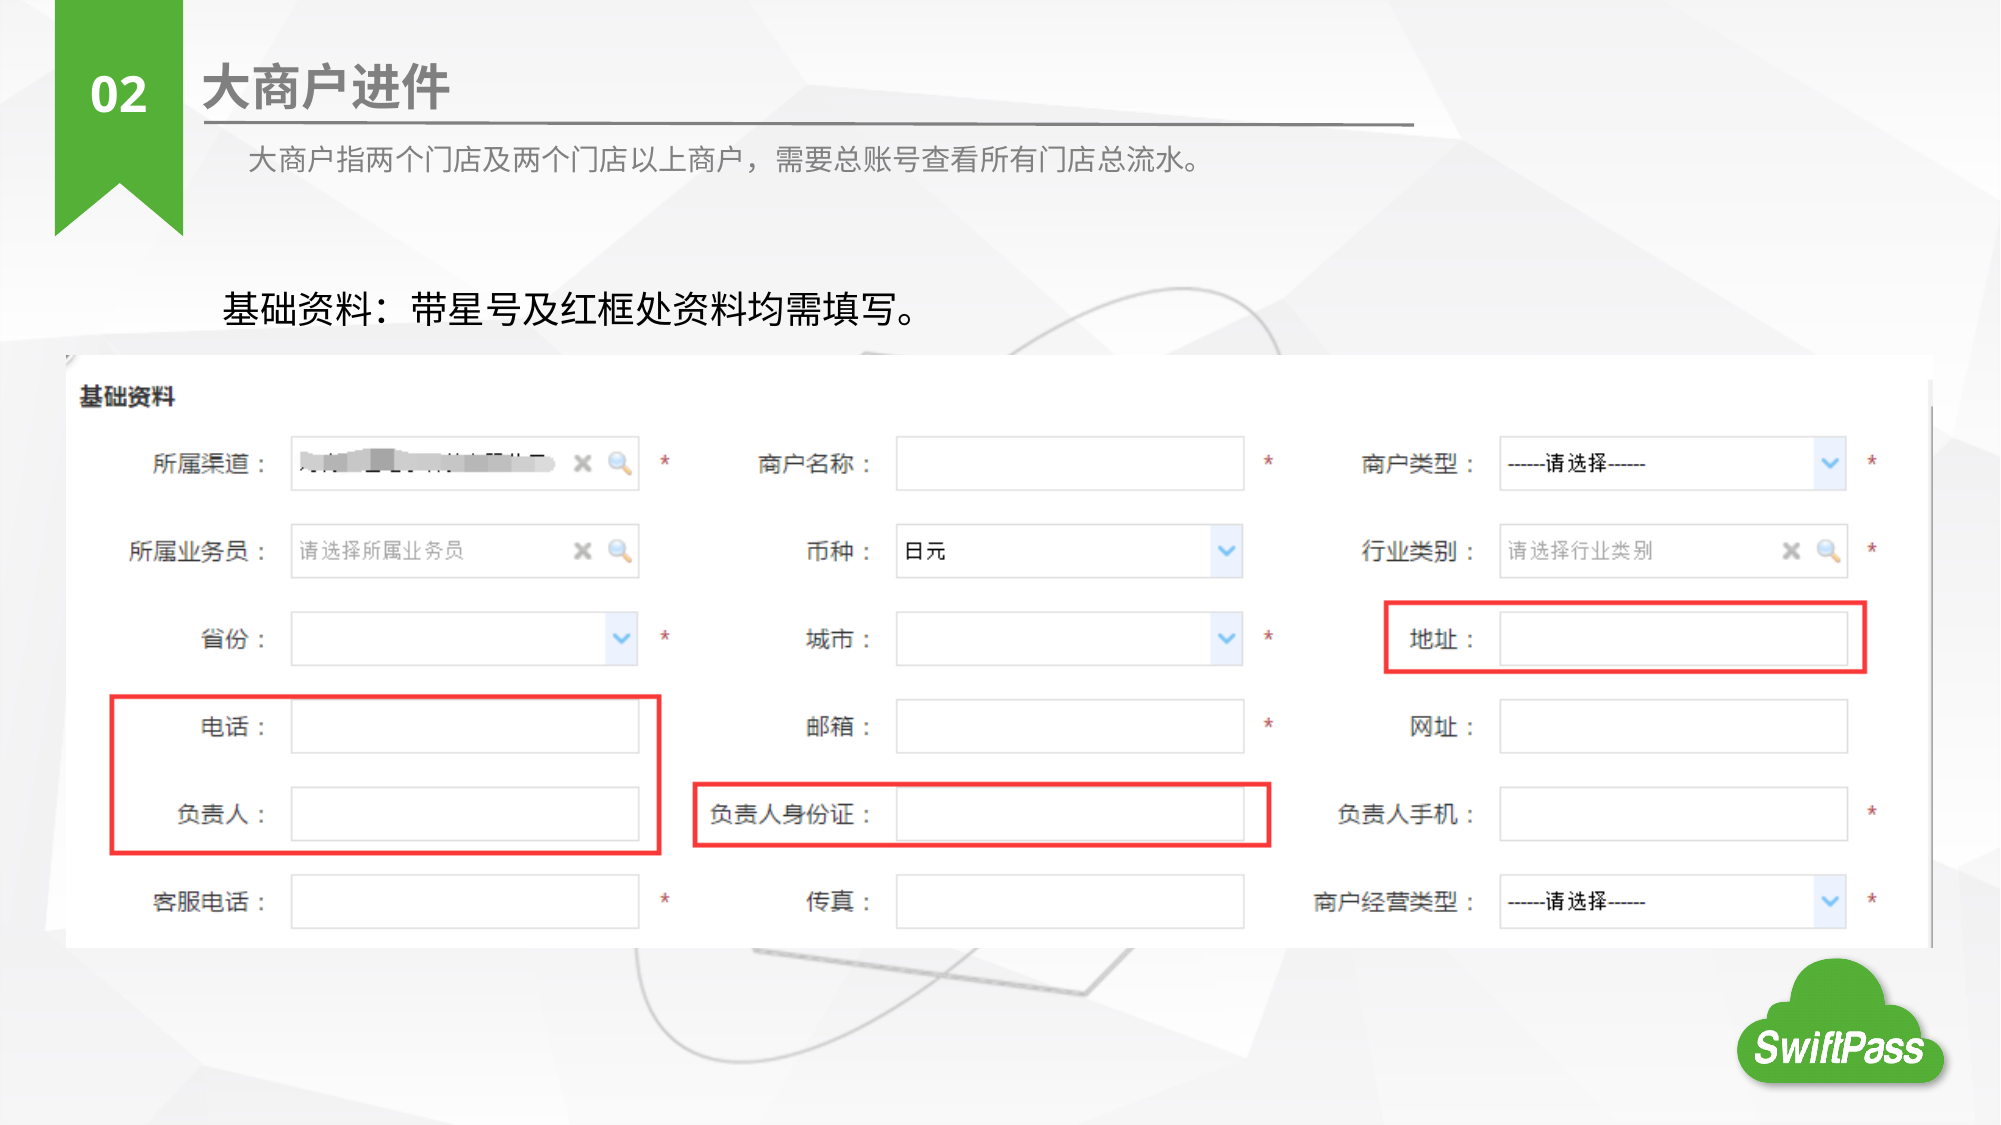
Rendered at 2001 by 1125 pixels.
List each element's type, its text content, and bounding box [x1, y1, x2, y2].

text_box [1722, 902, 1959, 1125]
text_box 大商户进件 [191, 50, 1466, 121]
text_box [54, 0, 184, 237]
picture [0, 0, 2001, 1125]
text_box 基础资料：带星号及红框处资料均需填写。 [207, 279, 951, 339]
text_box 大商户指两个门店及两个门店以上商户，需要总账号查看所有门店总流水。 [234, 134, 1230, 184]
